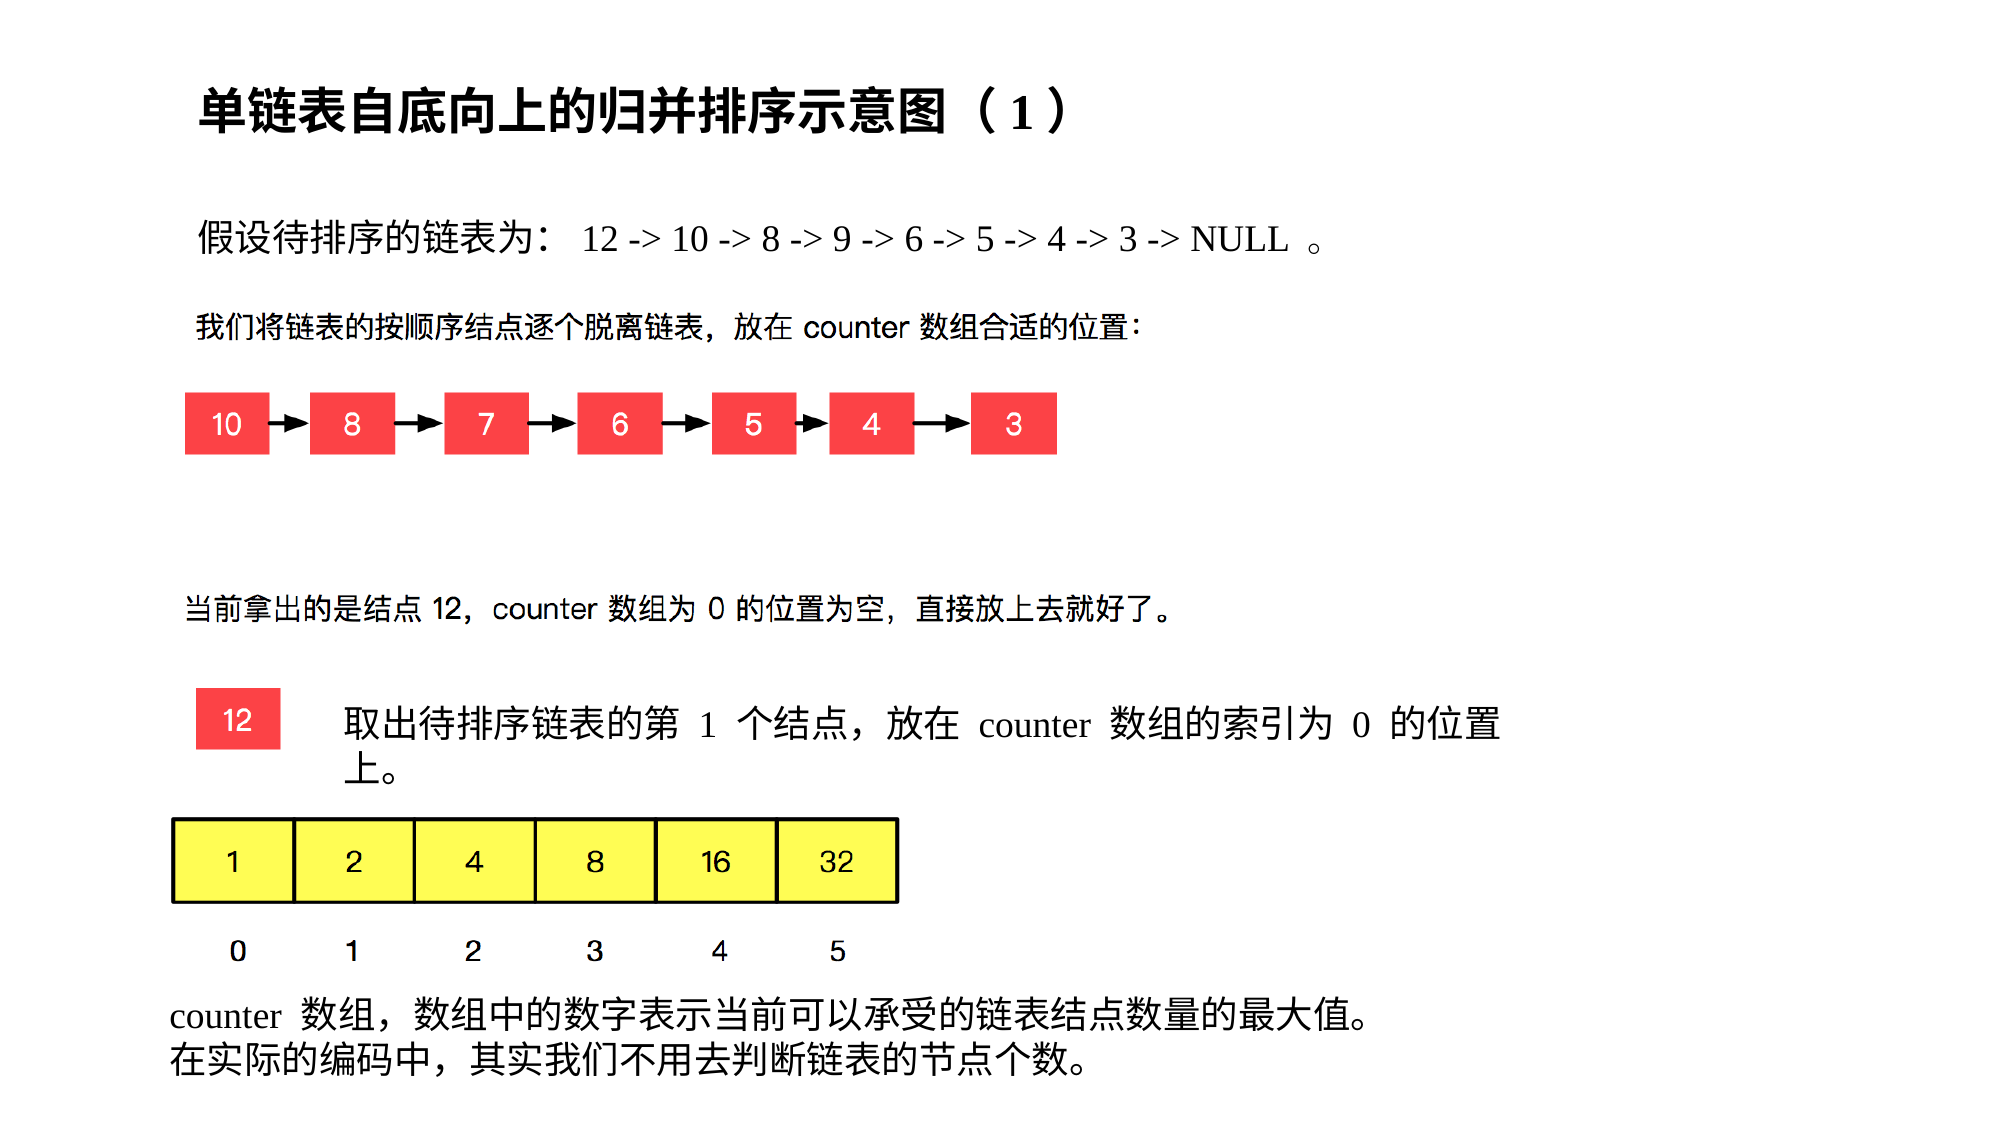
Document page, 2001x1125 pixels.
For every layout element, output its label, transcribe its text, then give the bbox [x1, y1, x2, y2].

picture [69, 220, 1237, 1031]
text_box counter 数组，数组中的数字表示当前可以承受的链表结点数量的最大值。在实际的编码中，其实我们不用去判断链表的节点个数。 [154, 983, 1406, 1089]
text_box 取出待排序链表的第 1 个结点，放在 counter 数组的索引为 0 的位置上。 [1237, 692, 1542, 798]
text_box 假设待排序的链表为：12 -> 10 -> 8 -> 9 -> 6 -> 5 -> 4 -> 3 -> NULL 。 [182, 206, 1546, 266]
text_box 单链表自底向上的归并排序示意图（1） [182, 72, 1469, 148]
